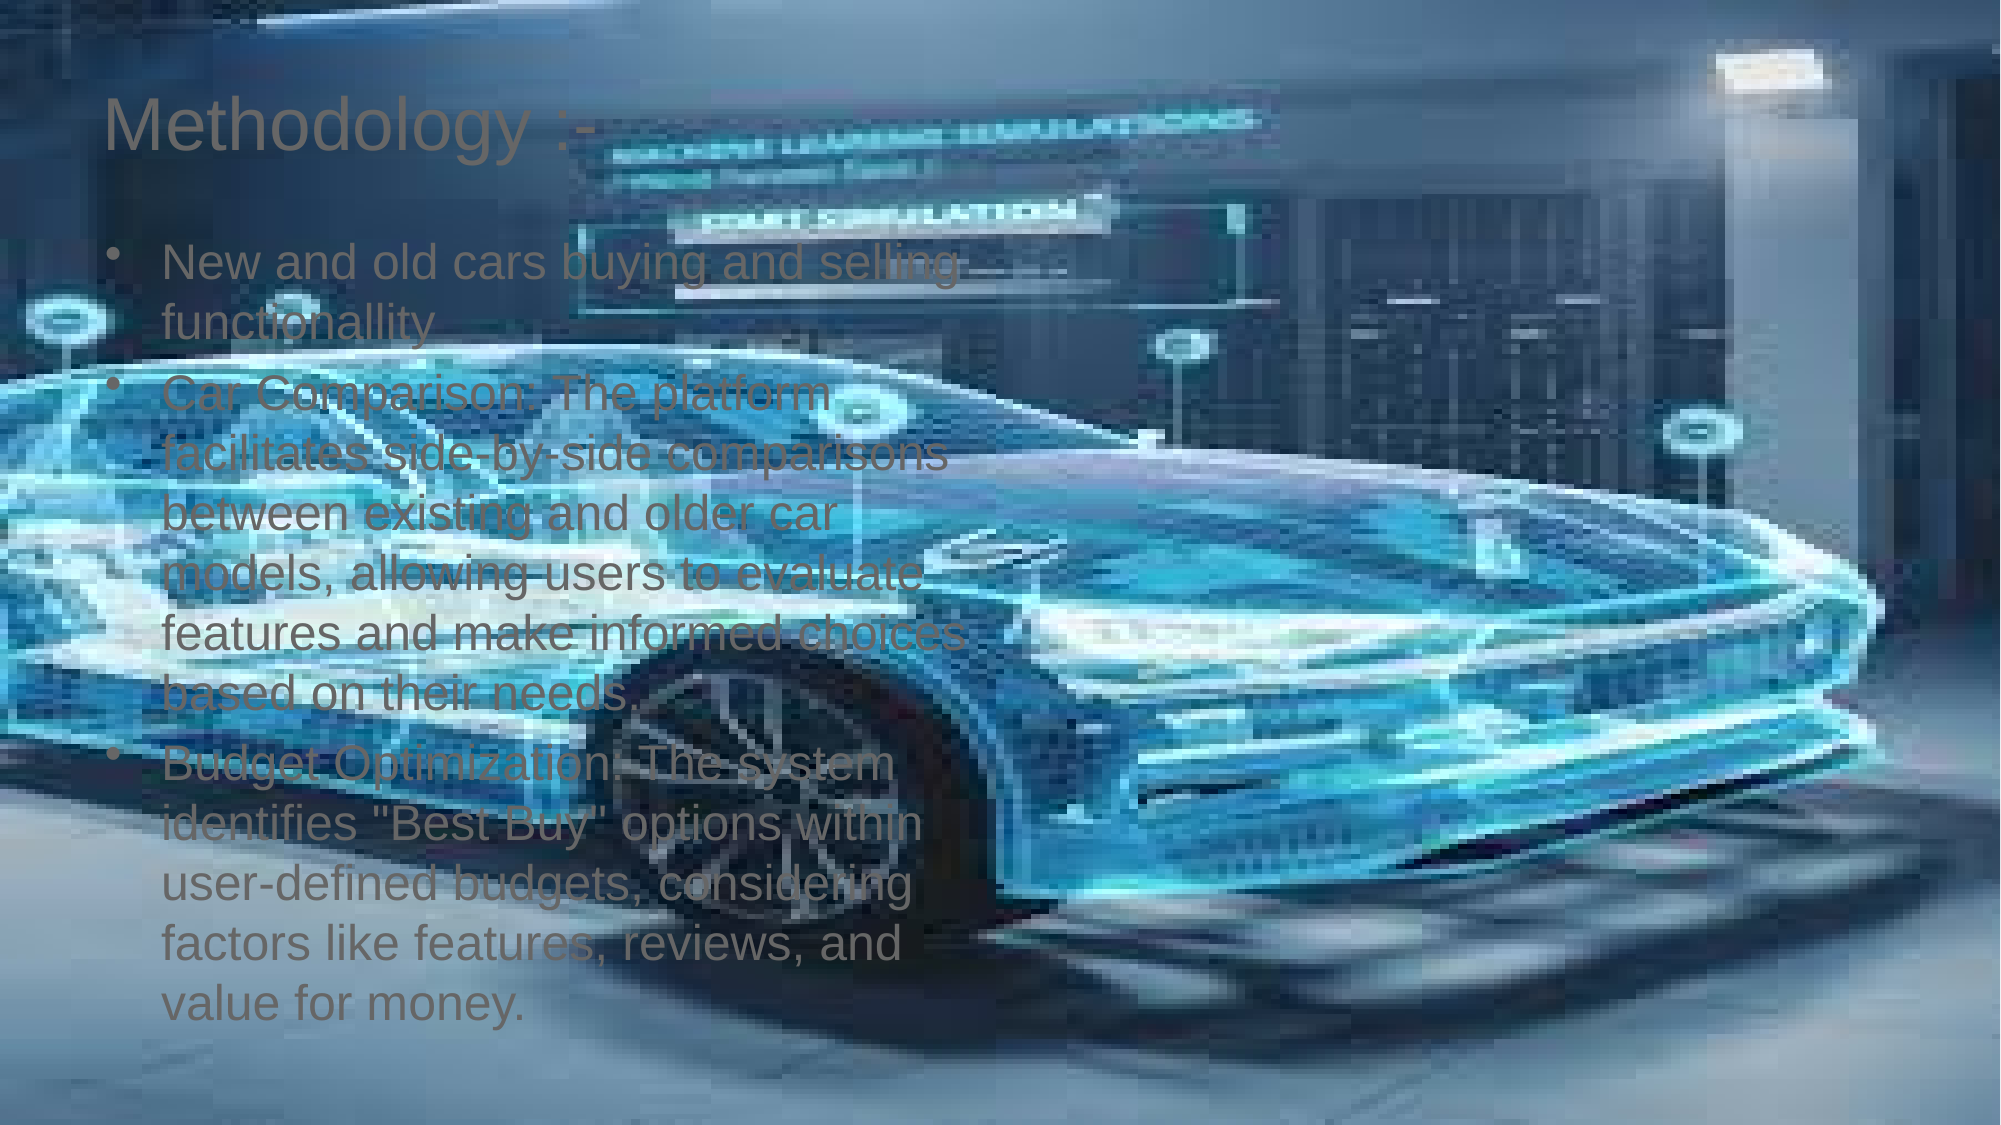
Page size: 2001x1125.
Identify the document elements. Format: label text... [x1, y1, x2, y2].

picture [0, 0, 2001, 1125]
list New and old cars buying and selling functionallity Car Comparison: The platform facilitates side-by-side comparisons between existing and older car models, allowing users to evaluate features and make informed choices based on their needs. Budget Optimization: The system identifies "Best Buy" options within user-defined budgets, considering factors like features, reviews, and value for money. [89, 222, 1001, 1125]
title Methodology :- [0, 58, 739, 183]
